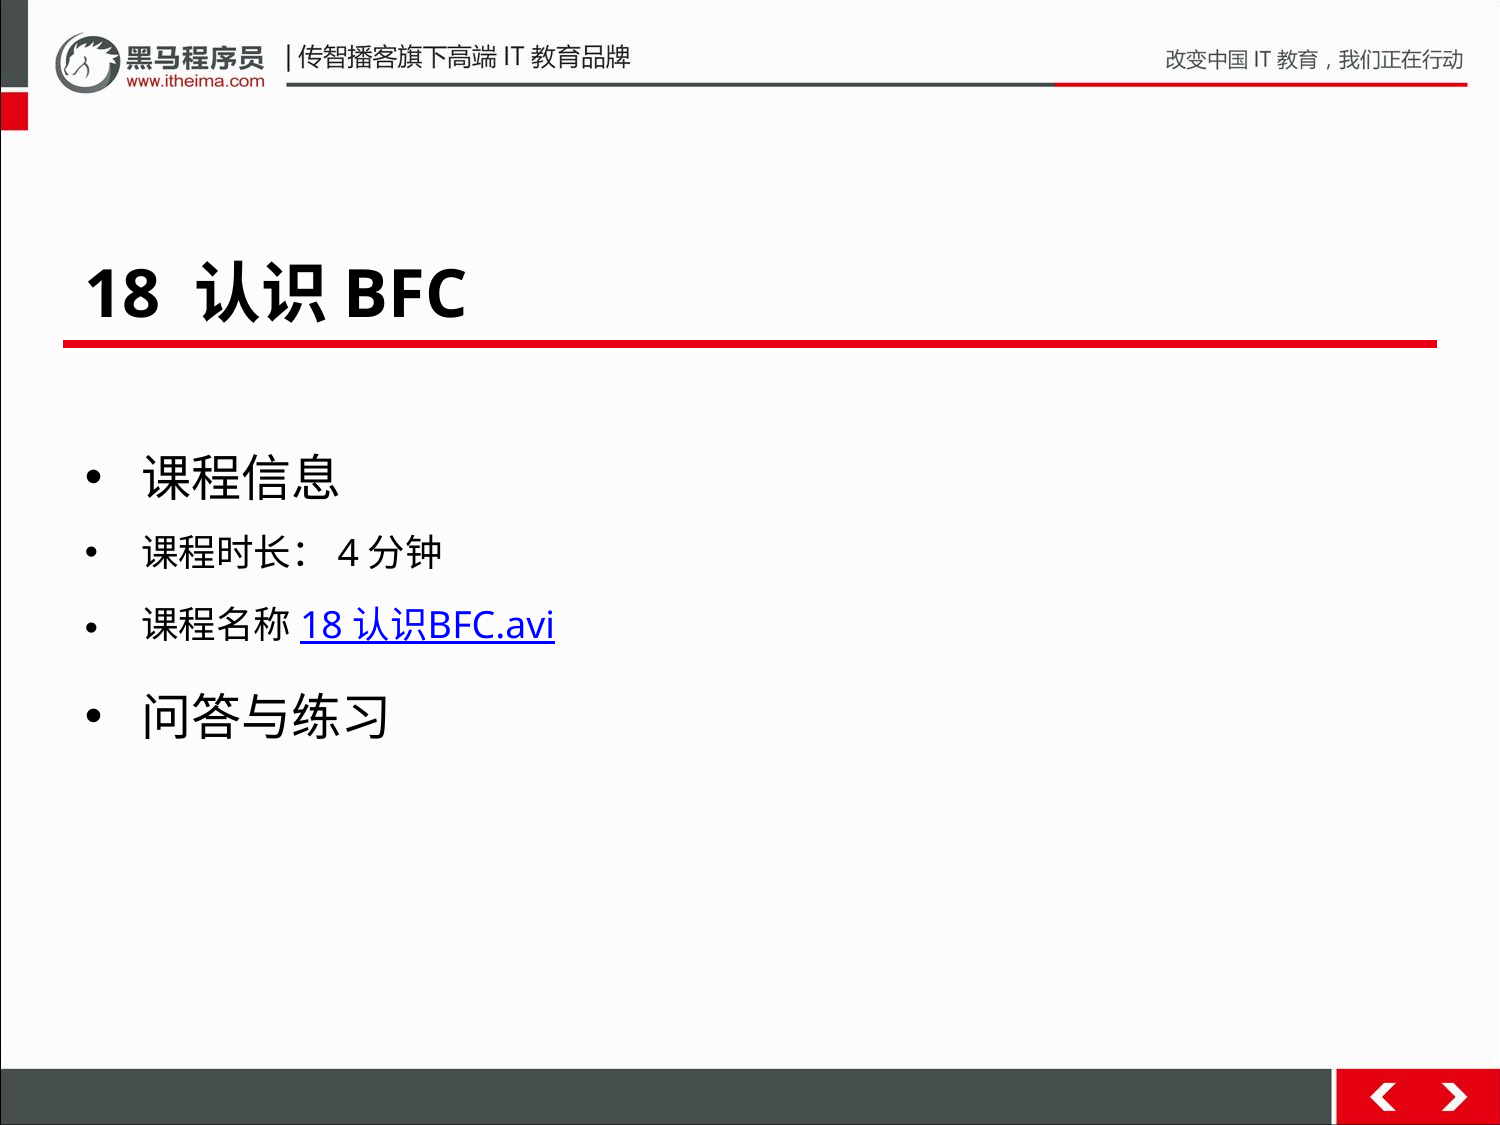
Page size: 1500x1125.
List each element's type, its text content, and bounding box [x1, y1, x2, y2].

text_box 课程信息 课程时长：4分钟 课程名称18 认识BFC.avi 问答与练习 [69, 408, 1451, 753]
text_box 18 认识BFC [70, 243, 1382, 339]
picture [0, 0, 1500, 1125]
